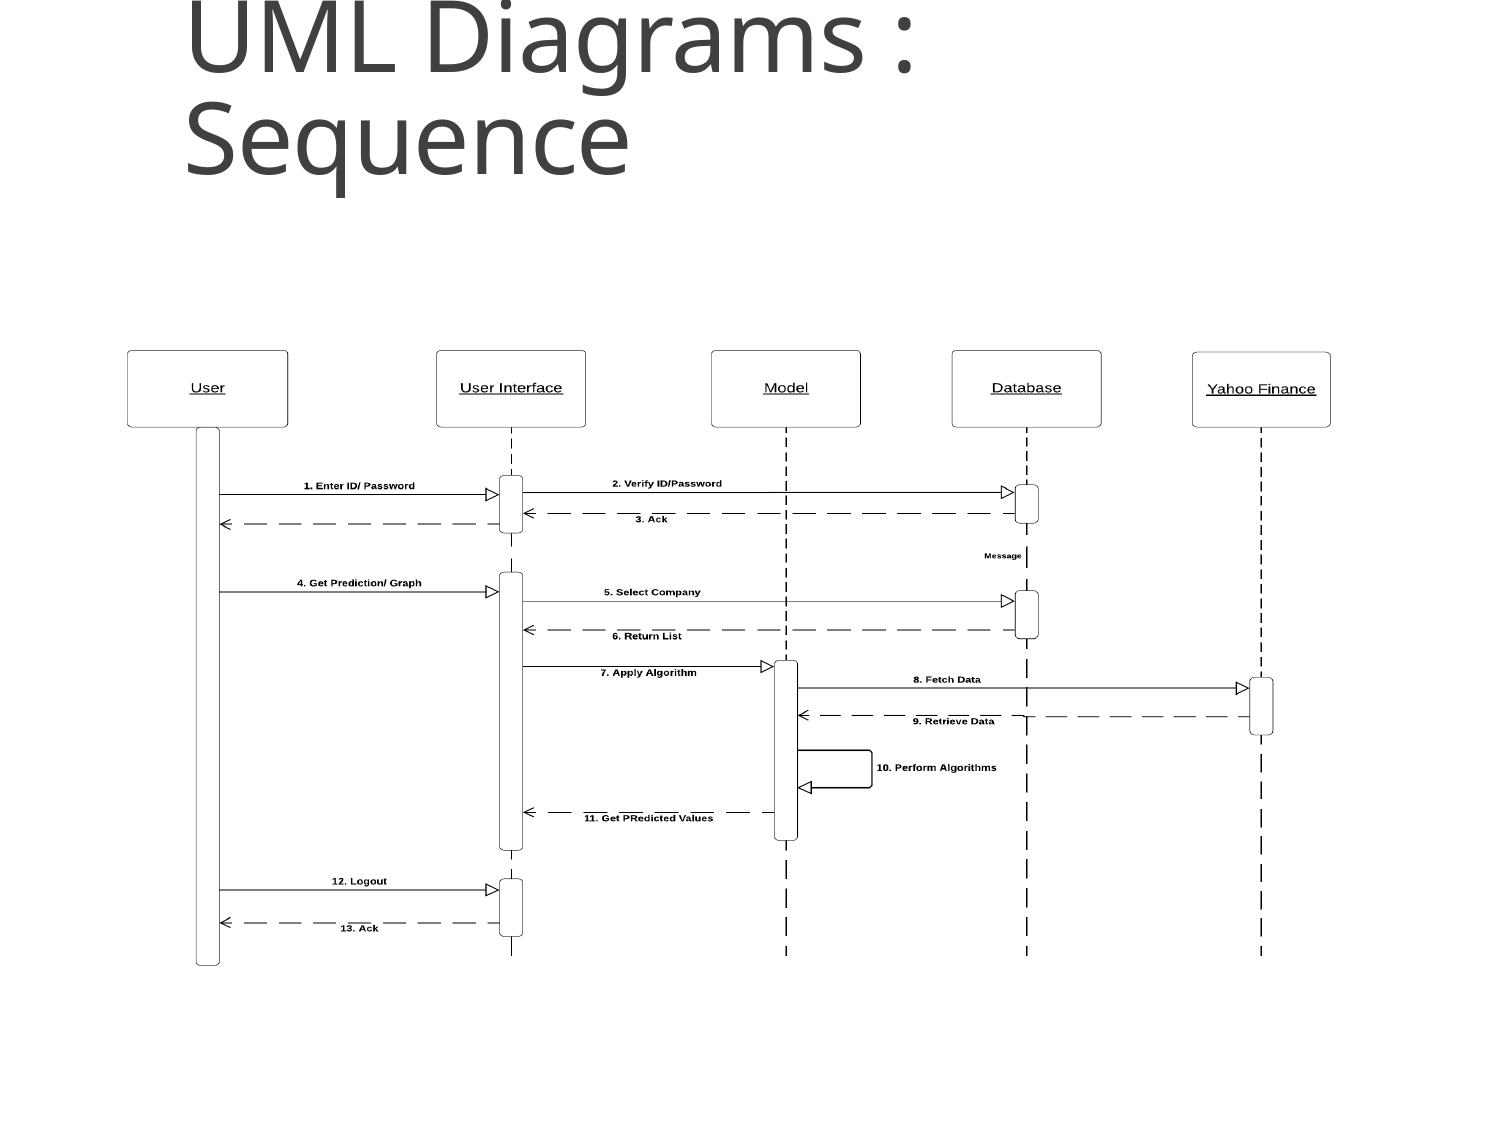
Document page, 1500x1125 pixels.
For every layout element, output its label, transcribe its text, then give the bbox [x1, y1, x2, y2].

title UML Diagrams : Sequence [168, 73, 1406, 203]
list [46, 302, 1407, 1004]
